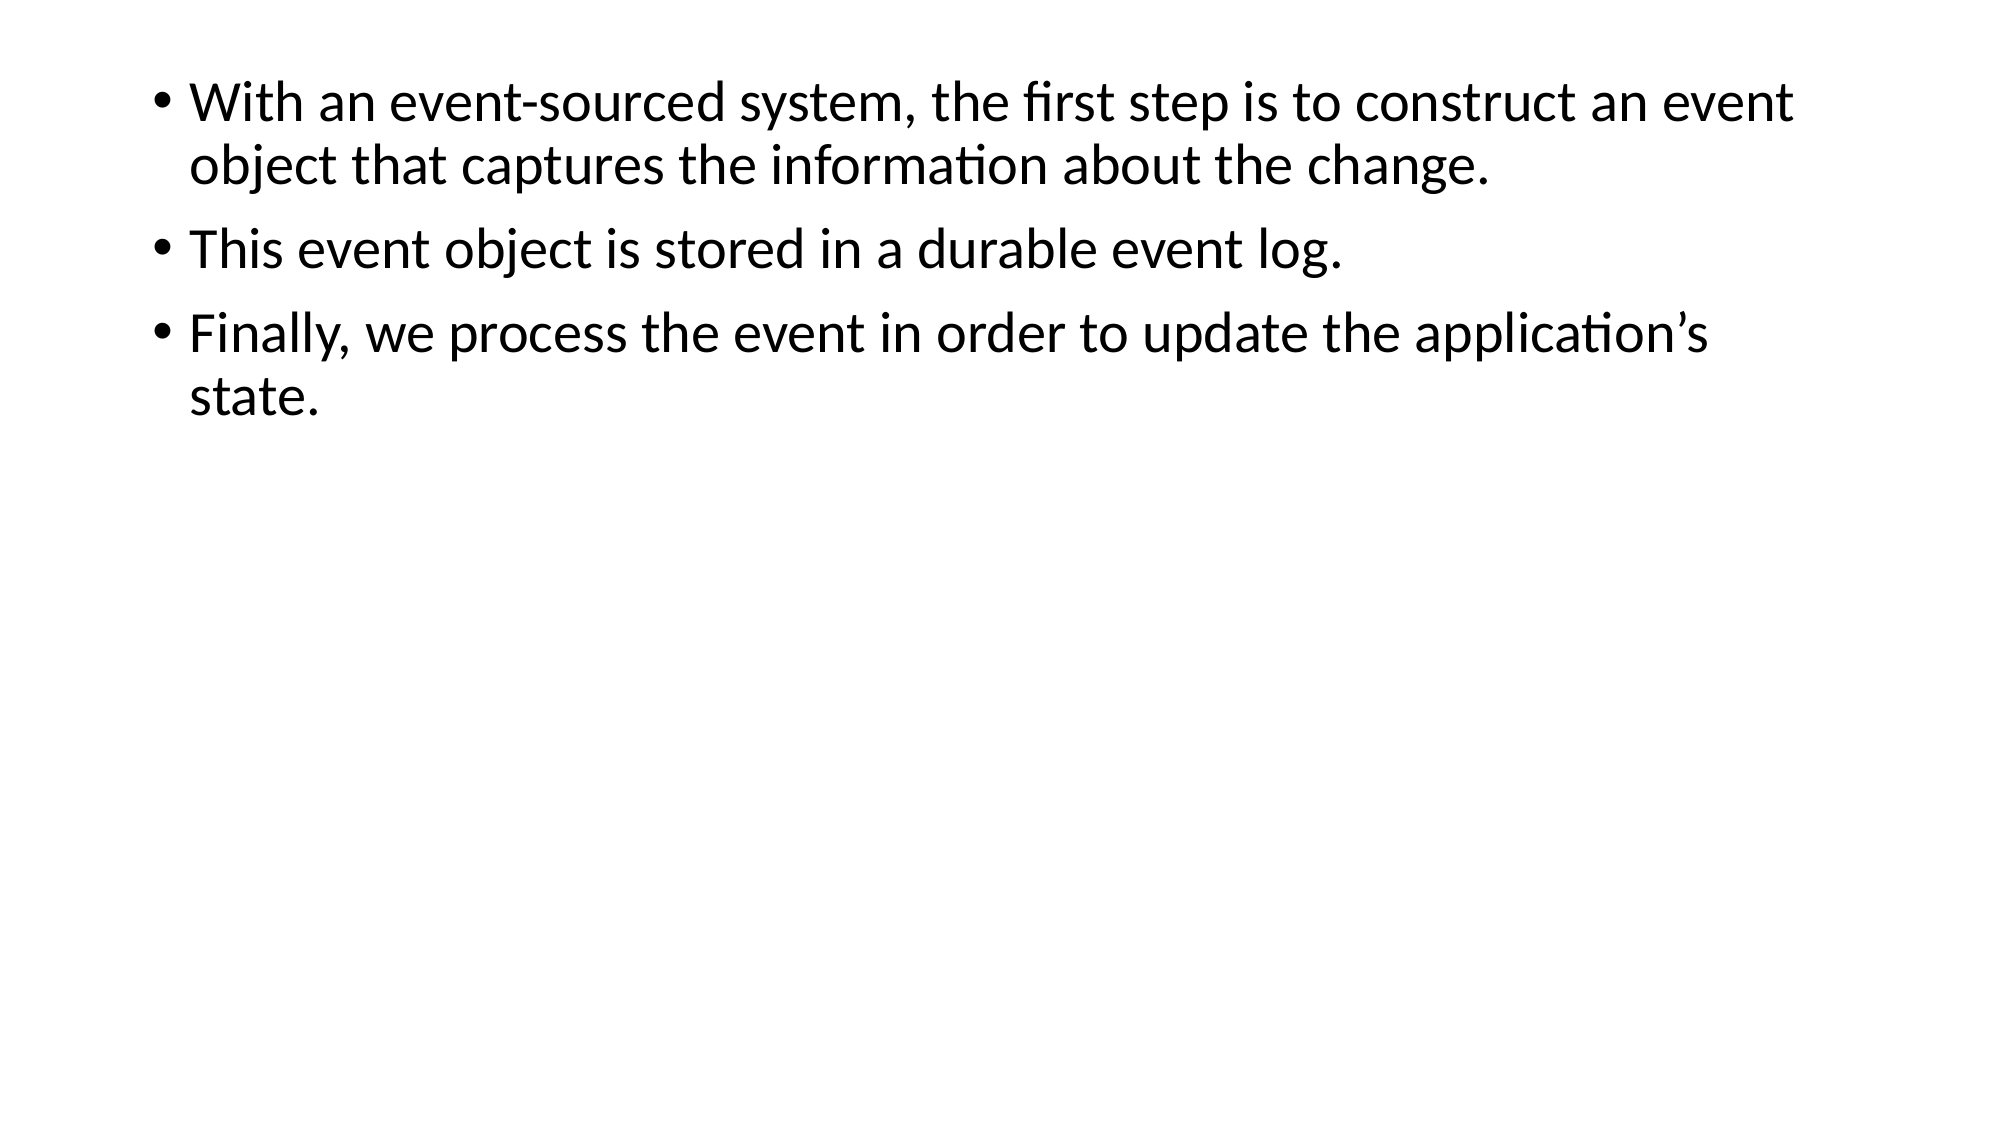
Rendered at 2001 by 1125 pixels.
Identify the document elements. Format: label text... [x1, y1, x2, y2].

list With an event-sourced system, the first step is to construct an event object that captures the information about the change. This event object is stored in a durable event log. Finally, we process the event in order to update the application’s state. [137, 63, 1863, 1014]
